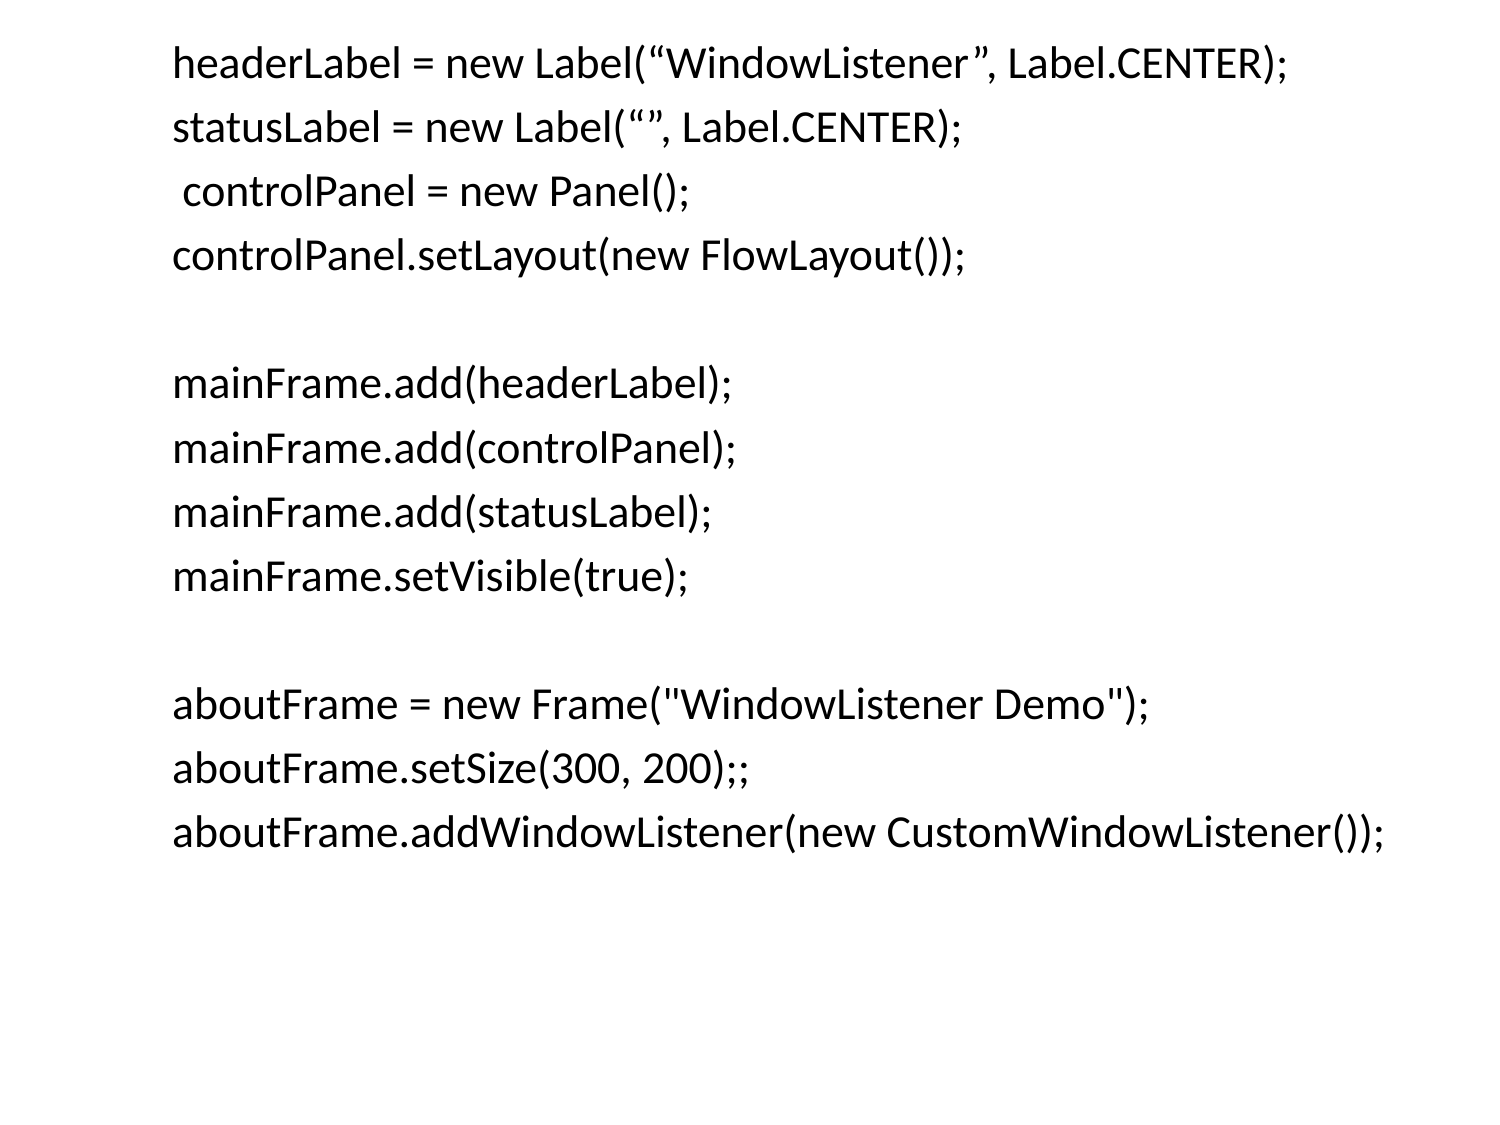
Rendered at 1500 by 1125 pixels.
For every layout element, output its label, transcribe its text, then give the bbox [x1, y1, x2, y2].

list headerLabel = new Label(“WindowListener”, Label.CENTER); statusLabel = new Label(“”, Label.CENTER); controlPanel = new Panel(); controlPanel.setLayout(new FlowLayout()); mainFrame.add(headerLabel); mainFrame.add(controlPanel); mainFrame.add(statusLabel); mainFrame.setVisible(true); aboutFrame = new Frame("WindowListener Demo"); aboutFrame.setSize(300, 200);; aboutFrame.addWindowListener(new CustomWindowListener()); [75, 24, 1425, 1088]
